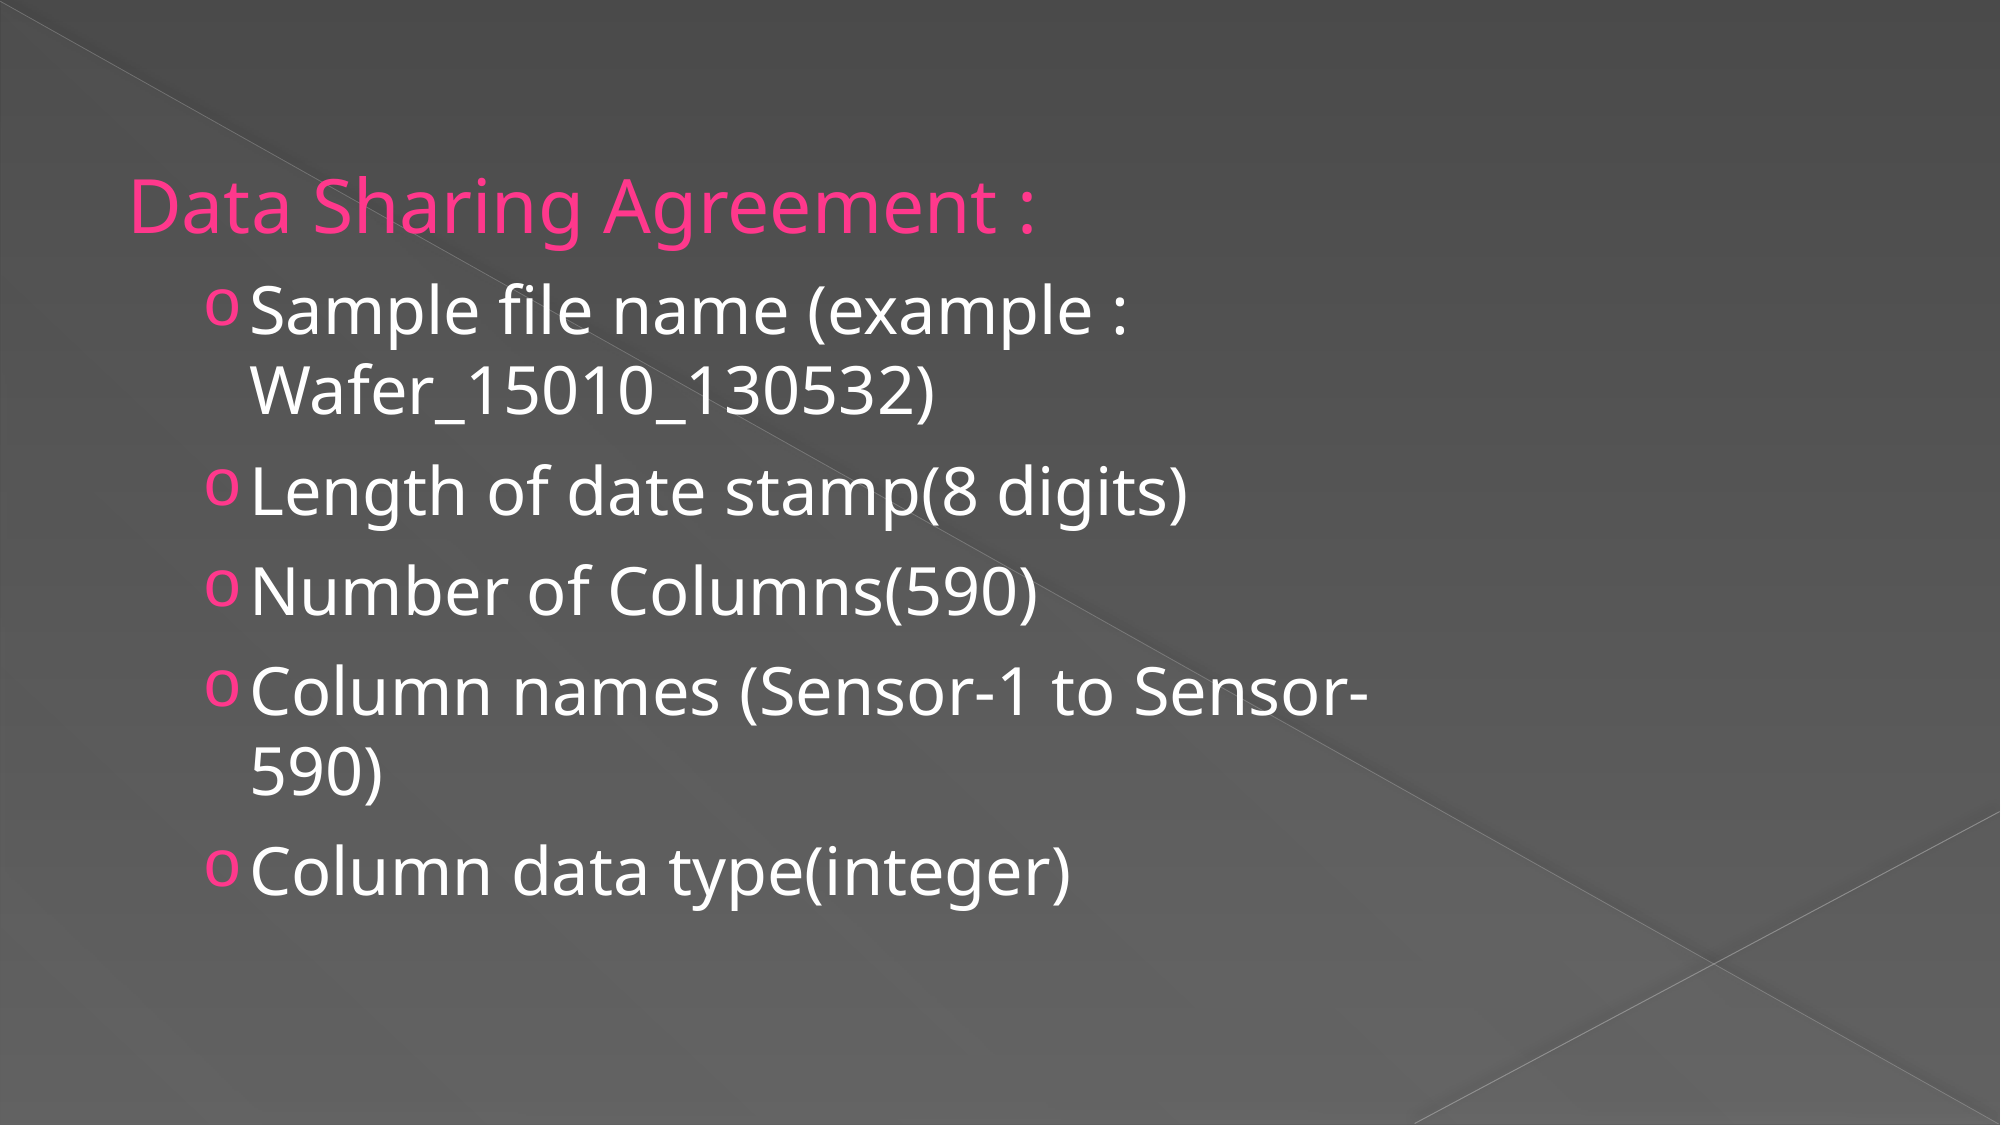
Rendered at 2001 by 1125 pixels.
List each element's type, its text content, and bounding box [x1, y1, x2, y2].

list Data Sharing Agreement : Sample file name (example : Wafer_15010_130532) Length of date stamp(8 digits) Number of Columns(590) Column names (Sensor-1 to Sensor-590) Column data type(integer) [112, 112, 1513, 1050]
